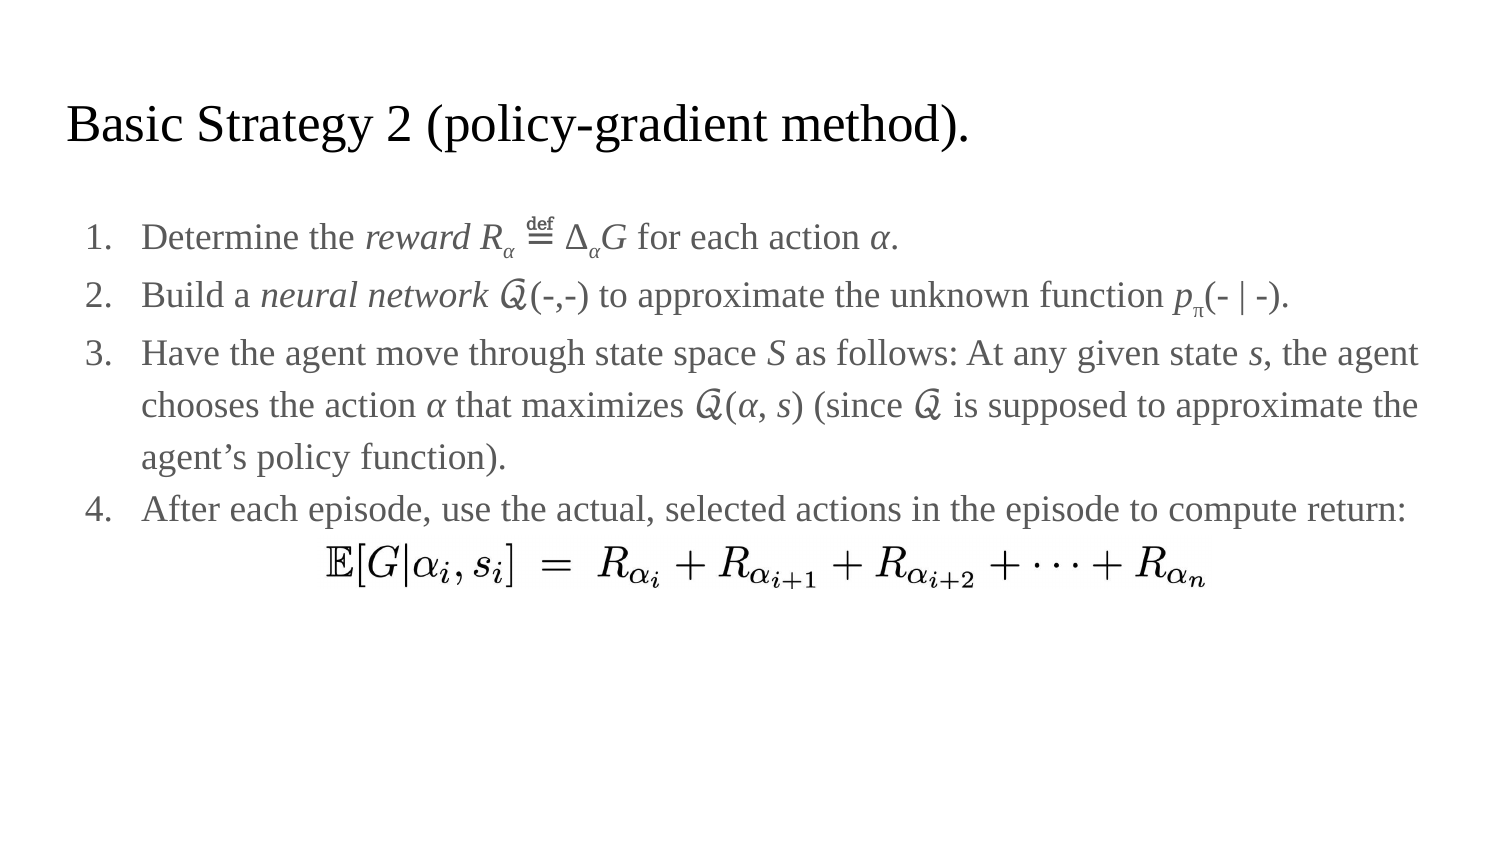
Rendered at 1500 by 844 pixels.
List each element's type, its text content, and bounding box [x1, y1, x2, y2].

picture [316, 534, 1212, 589]
title Basic Strategy 2 (policy-gradient method). [51, 72, 1449, 167]
list Determine the reward Rα ≝ ΔαG for each action α. Build a neural network 𝒬(-,-) to approximate the unknown function pπ(- | -). Have the agent move through state space S as follows: At any given state s, the agent chooses the action α that maximizes 𝒬(α, s) (since 𝒬 is supposed to approximate the agent’s policy function). After each episode, use the actual, selected actions in the episode to compute return: [51, 189, 1449, 650]
